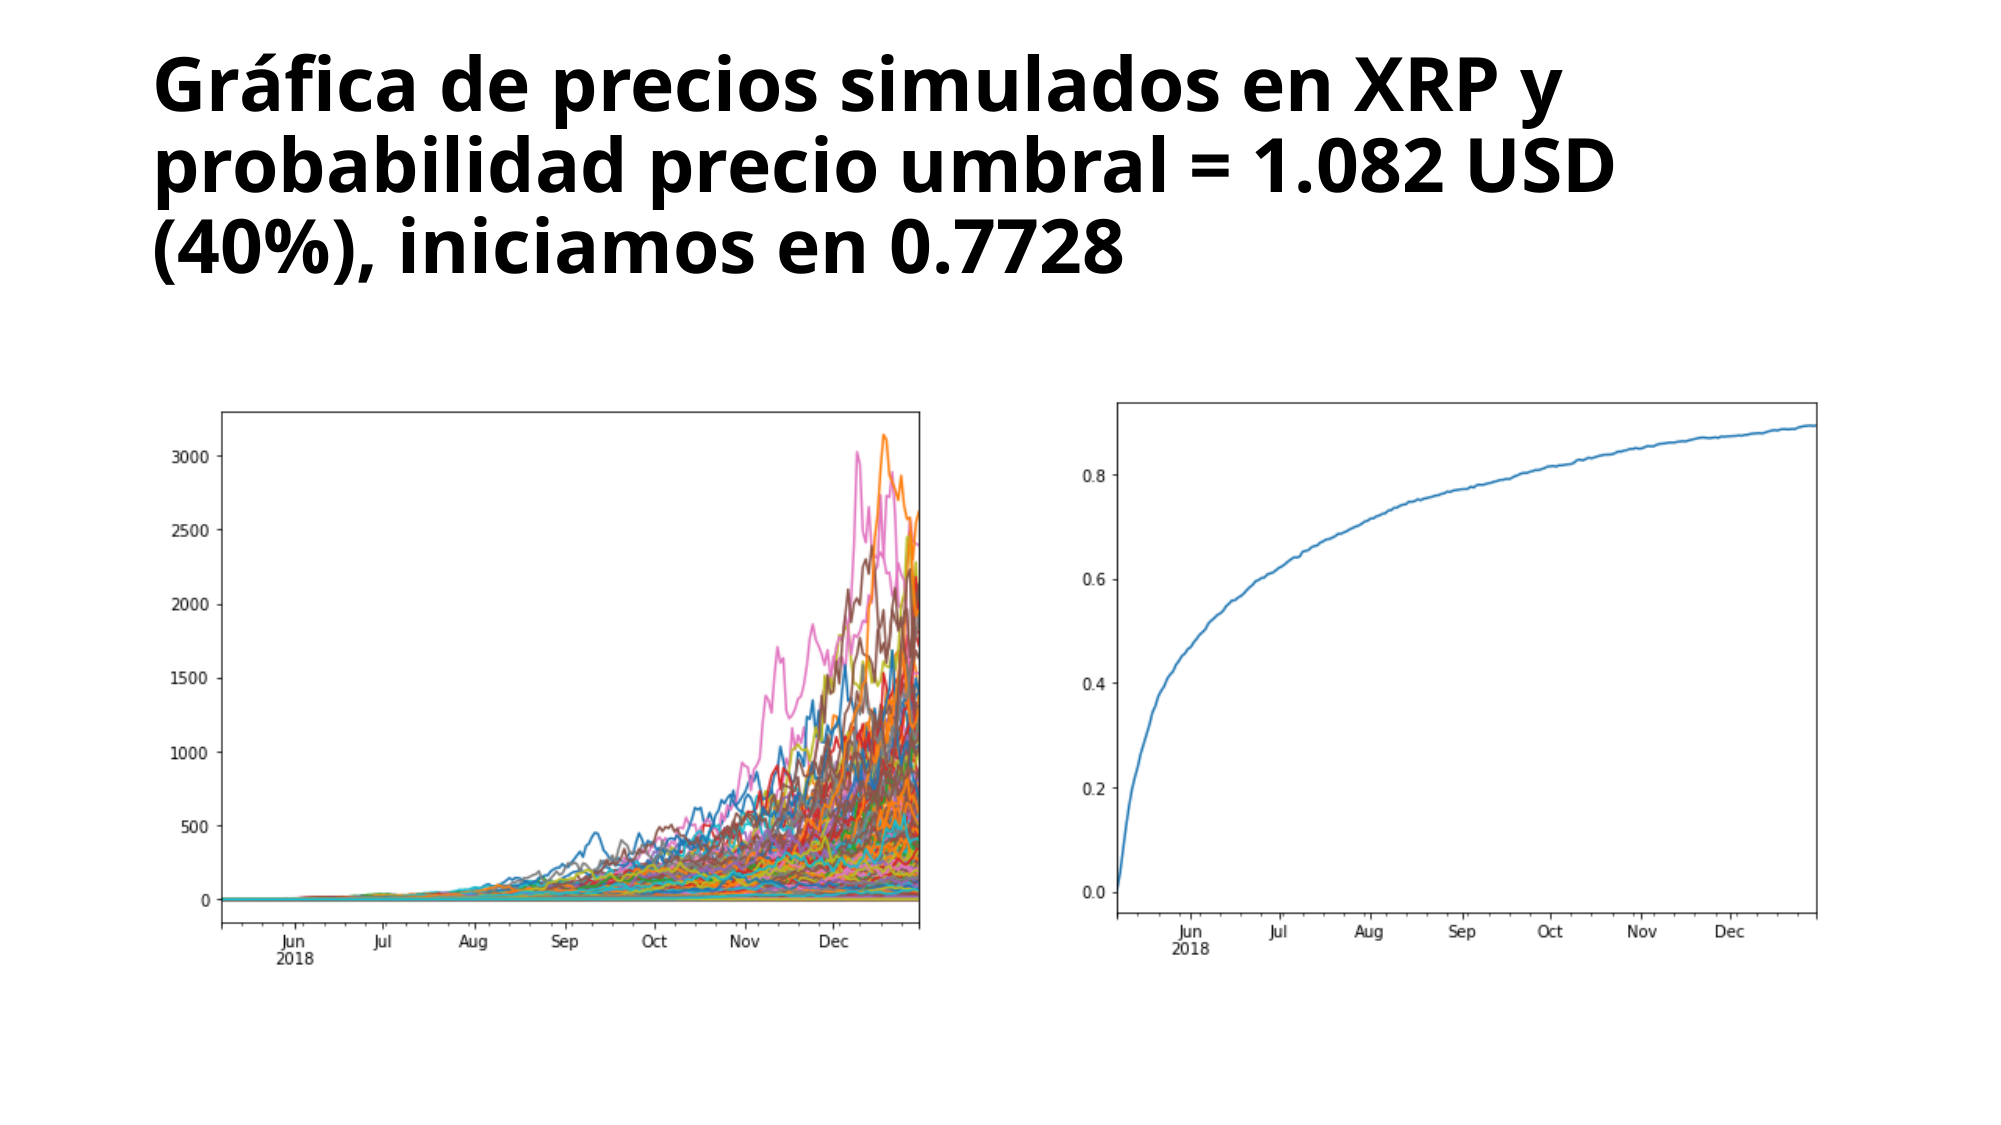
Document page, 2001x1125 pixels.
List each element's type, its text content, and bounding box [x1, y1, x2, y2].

picture [1056, 390, 1843, 980]
picture [137, 396, 944, 968]
title Gráfica de precios simulados en XRP y probabilidad precio umbral = 1.082 USD (40%), iniciamos en 0.7728 [137, 59, 1863, 278]
